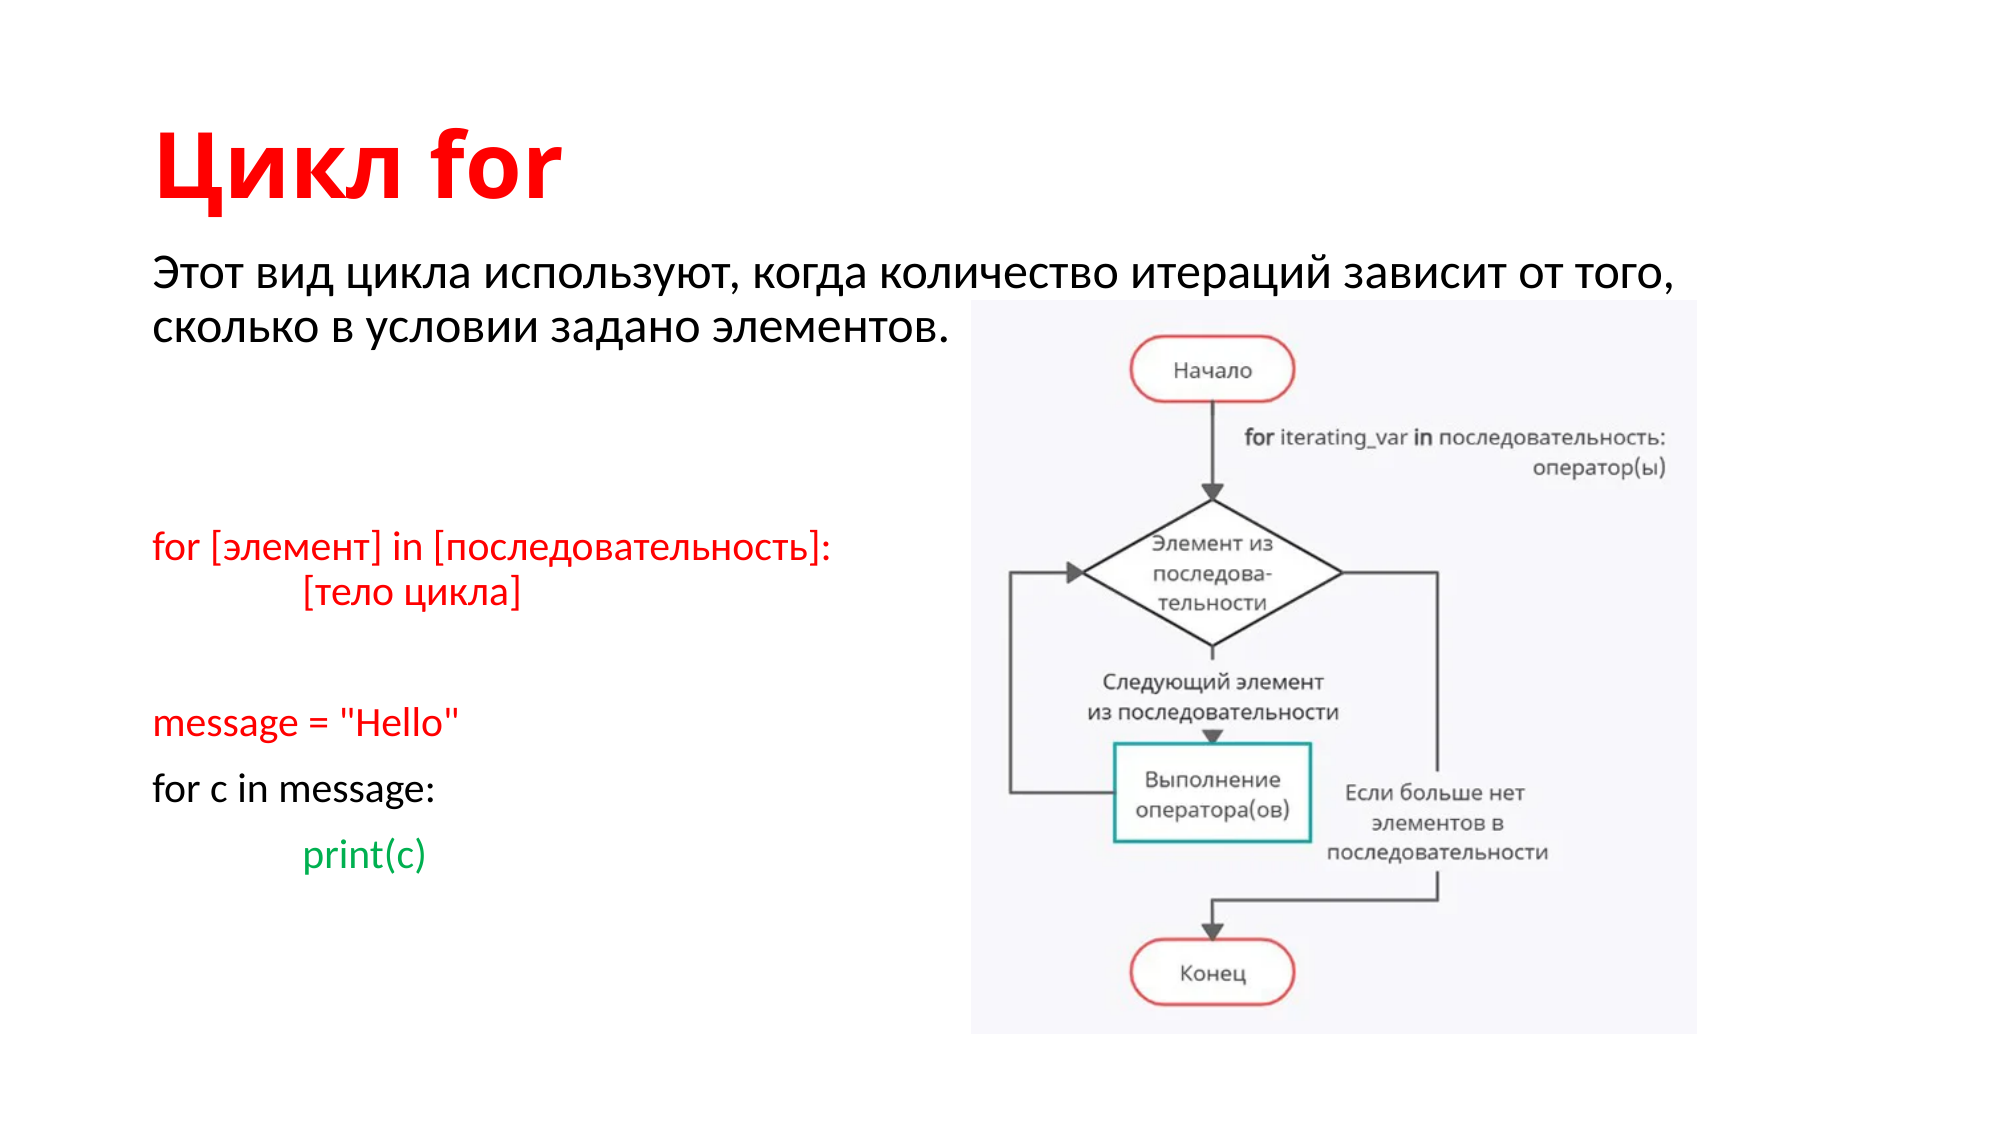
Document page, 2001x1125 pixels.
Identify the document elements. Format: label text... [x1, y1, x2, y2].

picture [971, 300, 1697, 1034]
list Этот вид цикла используют, когда количество итераций зависит от того, сколько в условии задано элементов. for [элемент] in [последовательность]: [тело цикла] message = "Hello" for c in message: print(c) [137, 238, 1863, 1014]
title Цикл for [137, 59, 1863, 238]
